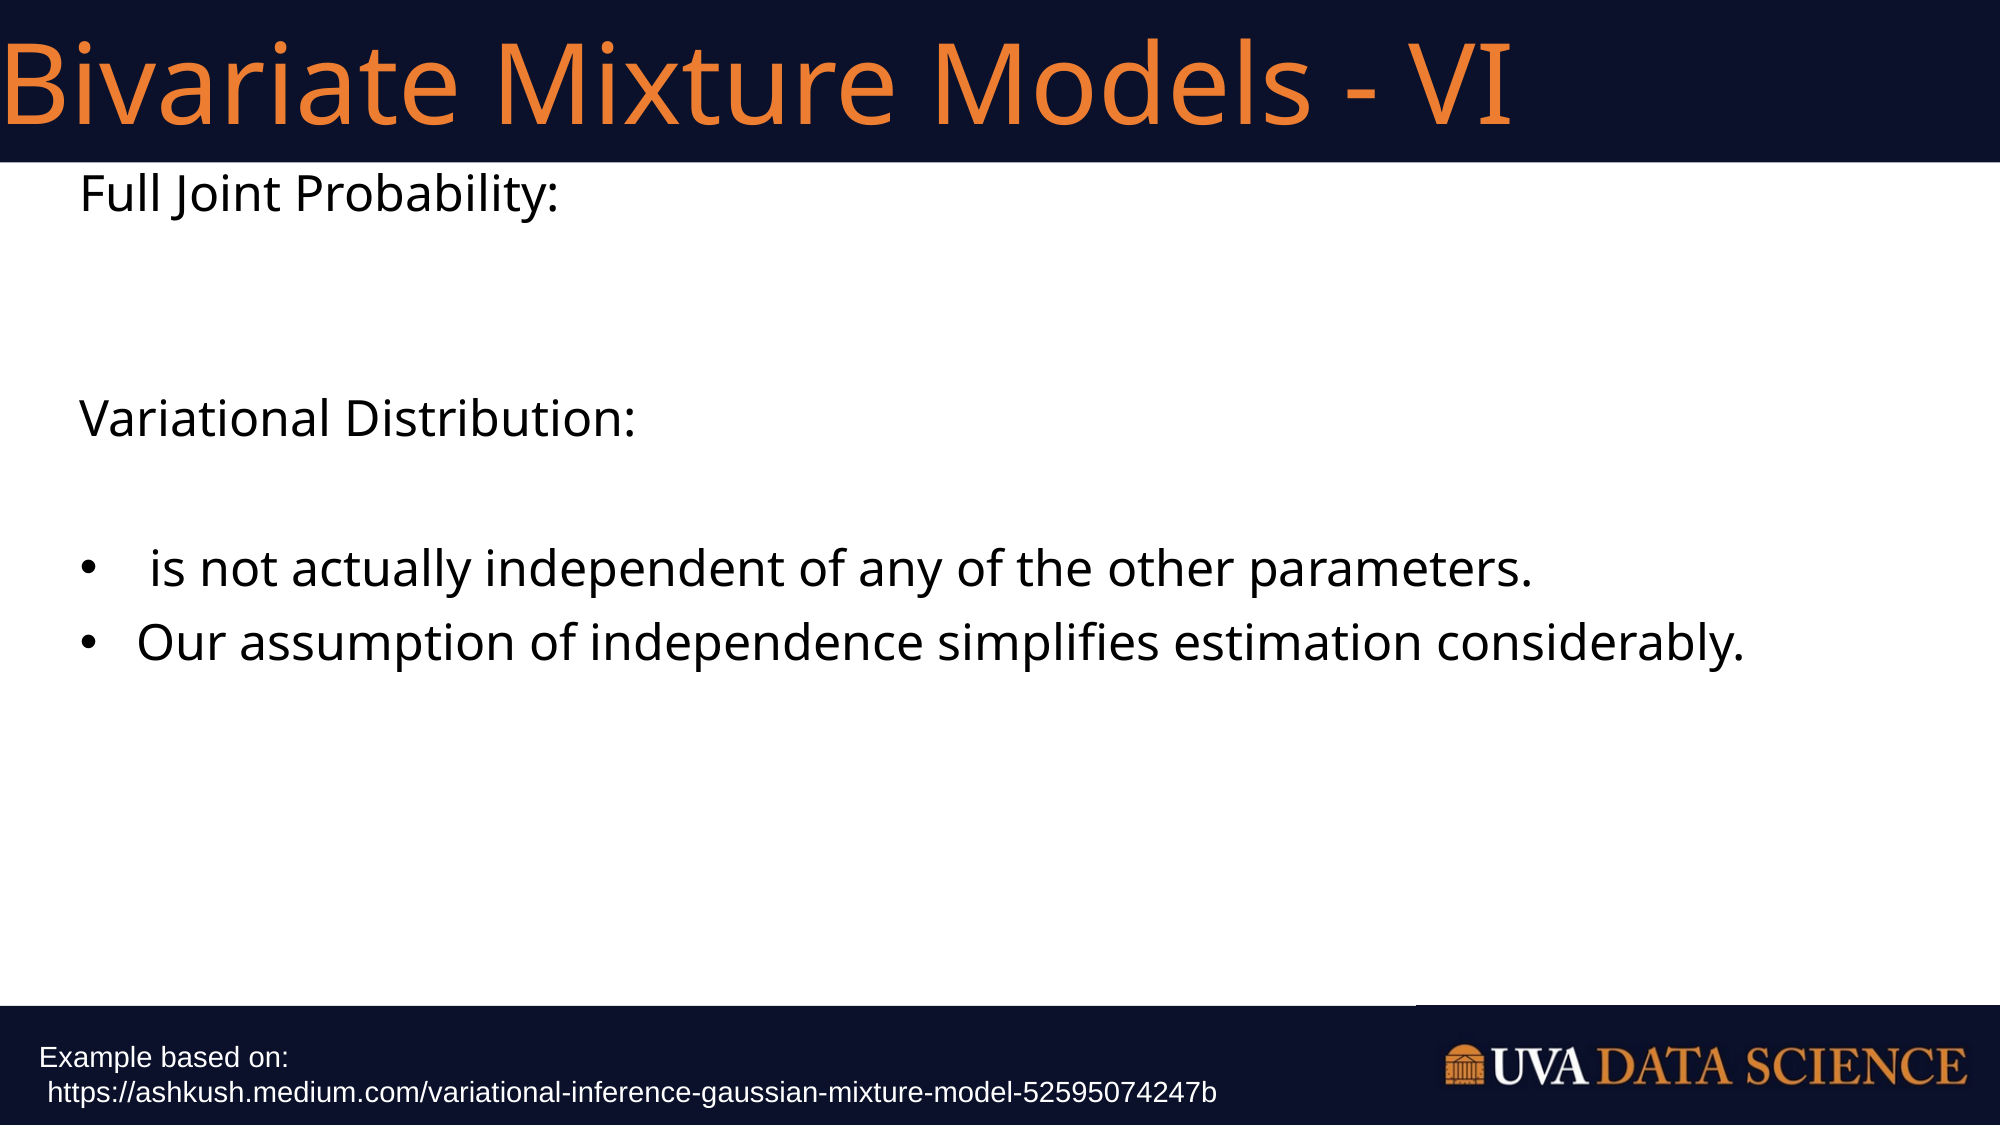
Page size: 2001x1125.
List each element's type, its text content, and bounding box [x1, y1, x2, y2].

text_box Example based on: https://ashkush.medium.com/variational-inference-gaussian-mixture-model-52595074247b [24, 1030, 1235, 1116]
text_box [0, 0, 2000, 164]
text_box Bivariate Mixture Models - VI [0, 4, 1531, 155]
picture [1416, 1005, 2000, 1125]
text_box [0, 1005, 1415, 1125]
